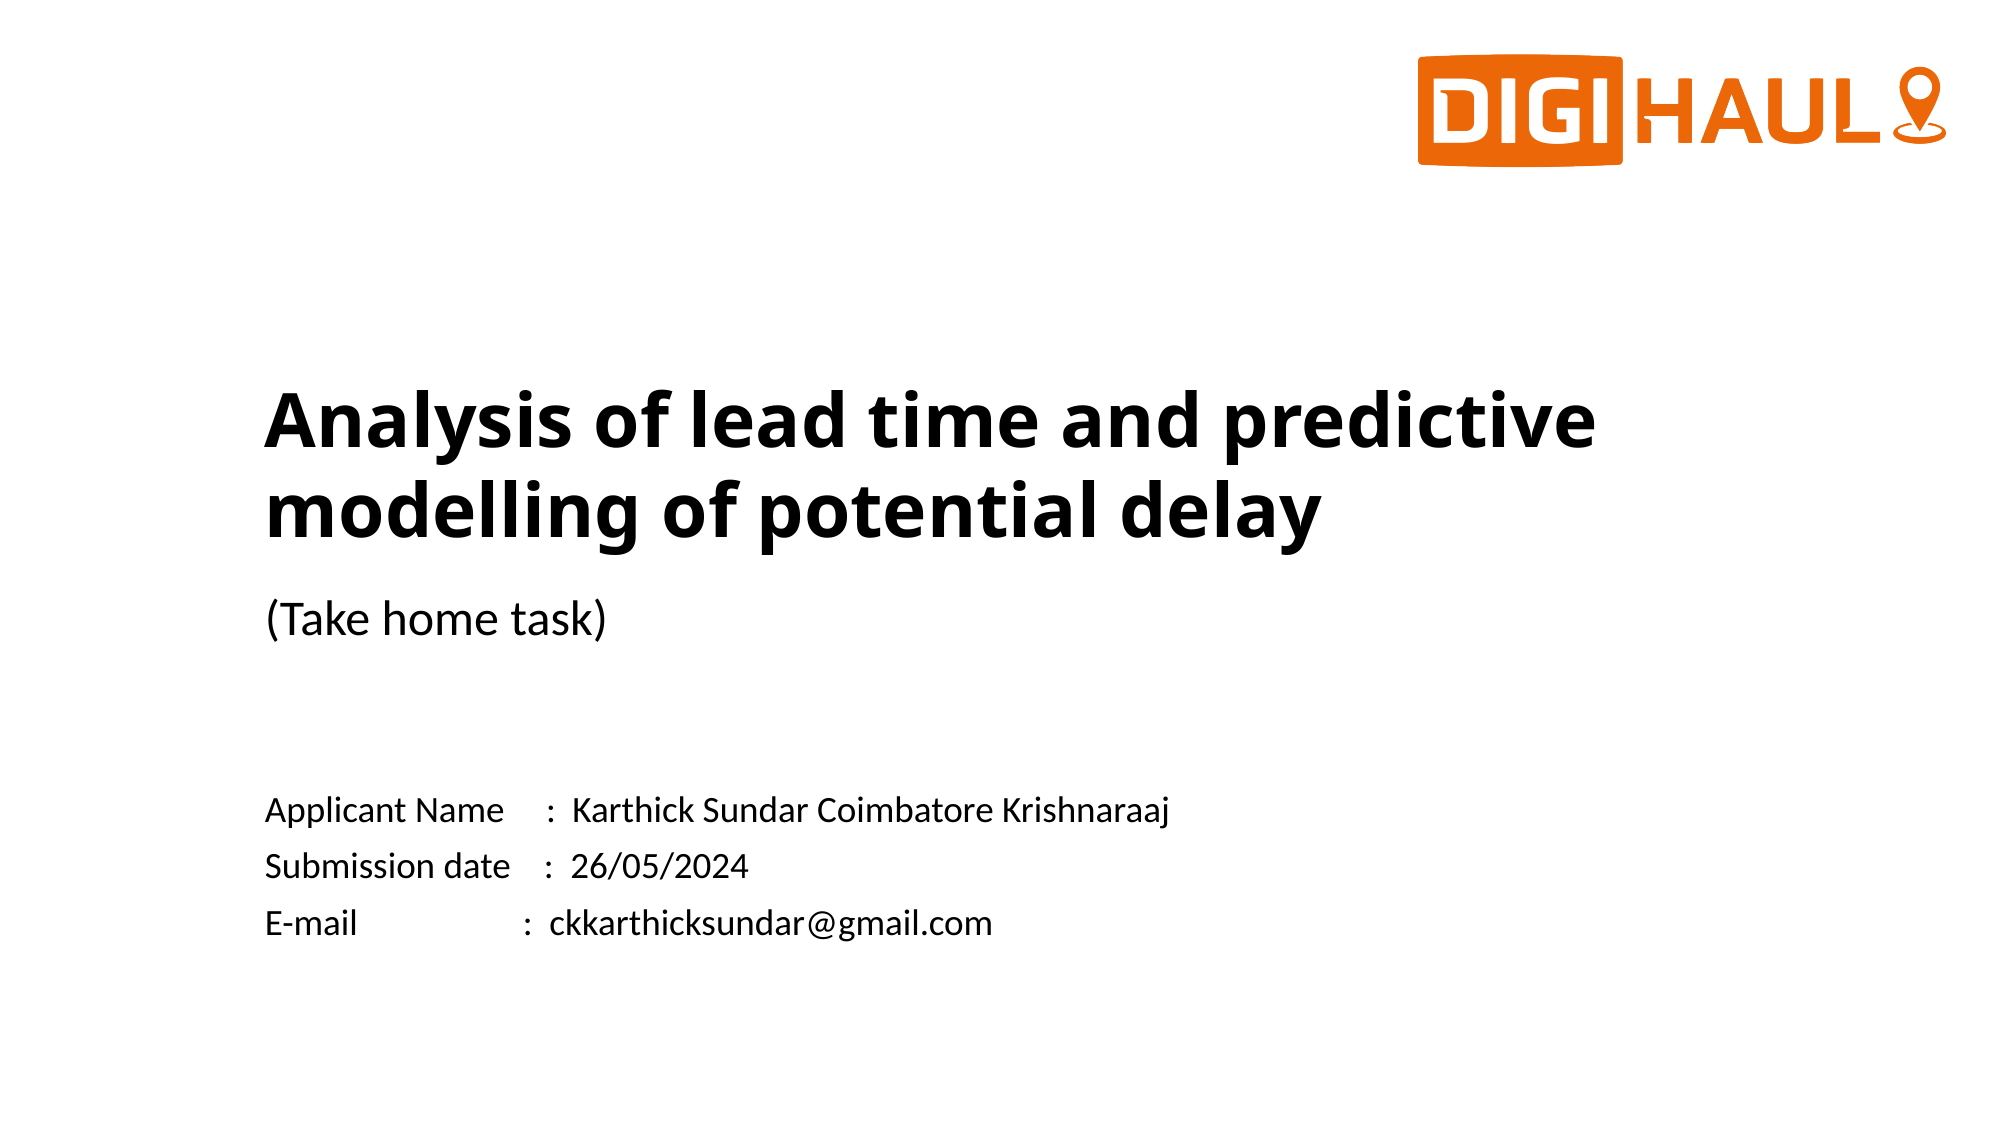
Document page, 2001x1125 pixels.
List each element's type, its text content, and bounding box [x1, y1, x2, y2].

picture [1418, 53, 1946, 168]
title Analysis of lead time and predictive modelling of potential delay [249, 288, 1750, 679]
text_box (Take home task) [249, 577, 894, 653]
subtitle Applicant Name : Karthick Sundar Coimbatore Krishnaraaj Submission date : 26/05/2024 E-mail : ckkarthicksundar@gmail.com [249, 679, 1750, 952]
